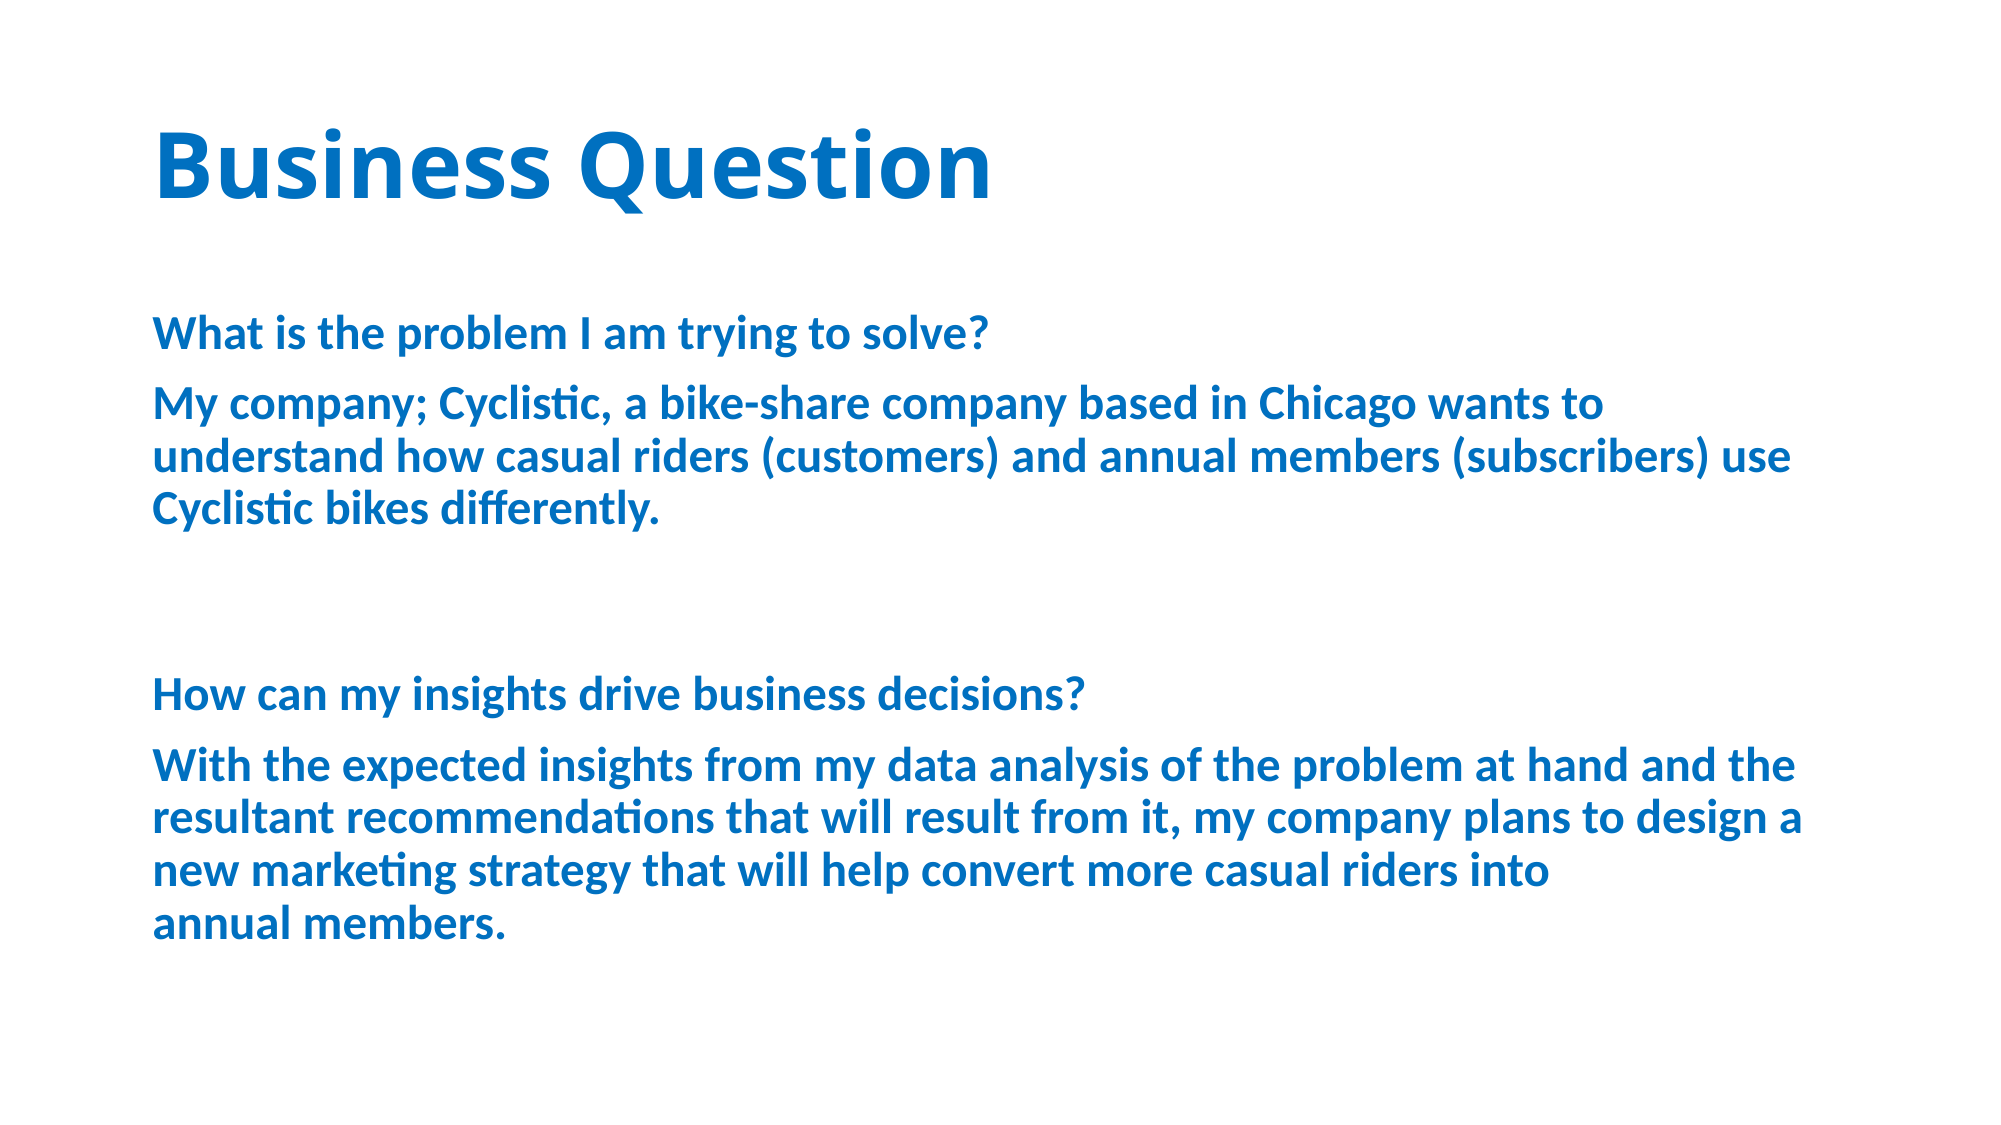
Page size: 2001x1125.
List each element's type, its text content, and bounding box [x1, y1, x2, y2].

list What is the problem I am trying to solve? My company; Cyclistic, a bike-share company based in Chicago wants to understand how casual riders (customers) and annual members (subscribers) use Cyclistic bikes differently. How can my insights drive business decisions? With the expected insights from my data analysis of the problem at hand and the resultant recommendations that will result from it, my company plans to design a new marketing strategy that will help convert more casual riders into annual members. [137, 299, 1863, 1014]
title Business Question [137, 59, 1863, 278]
